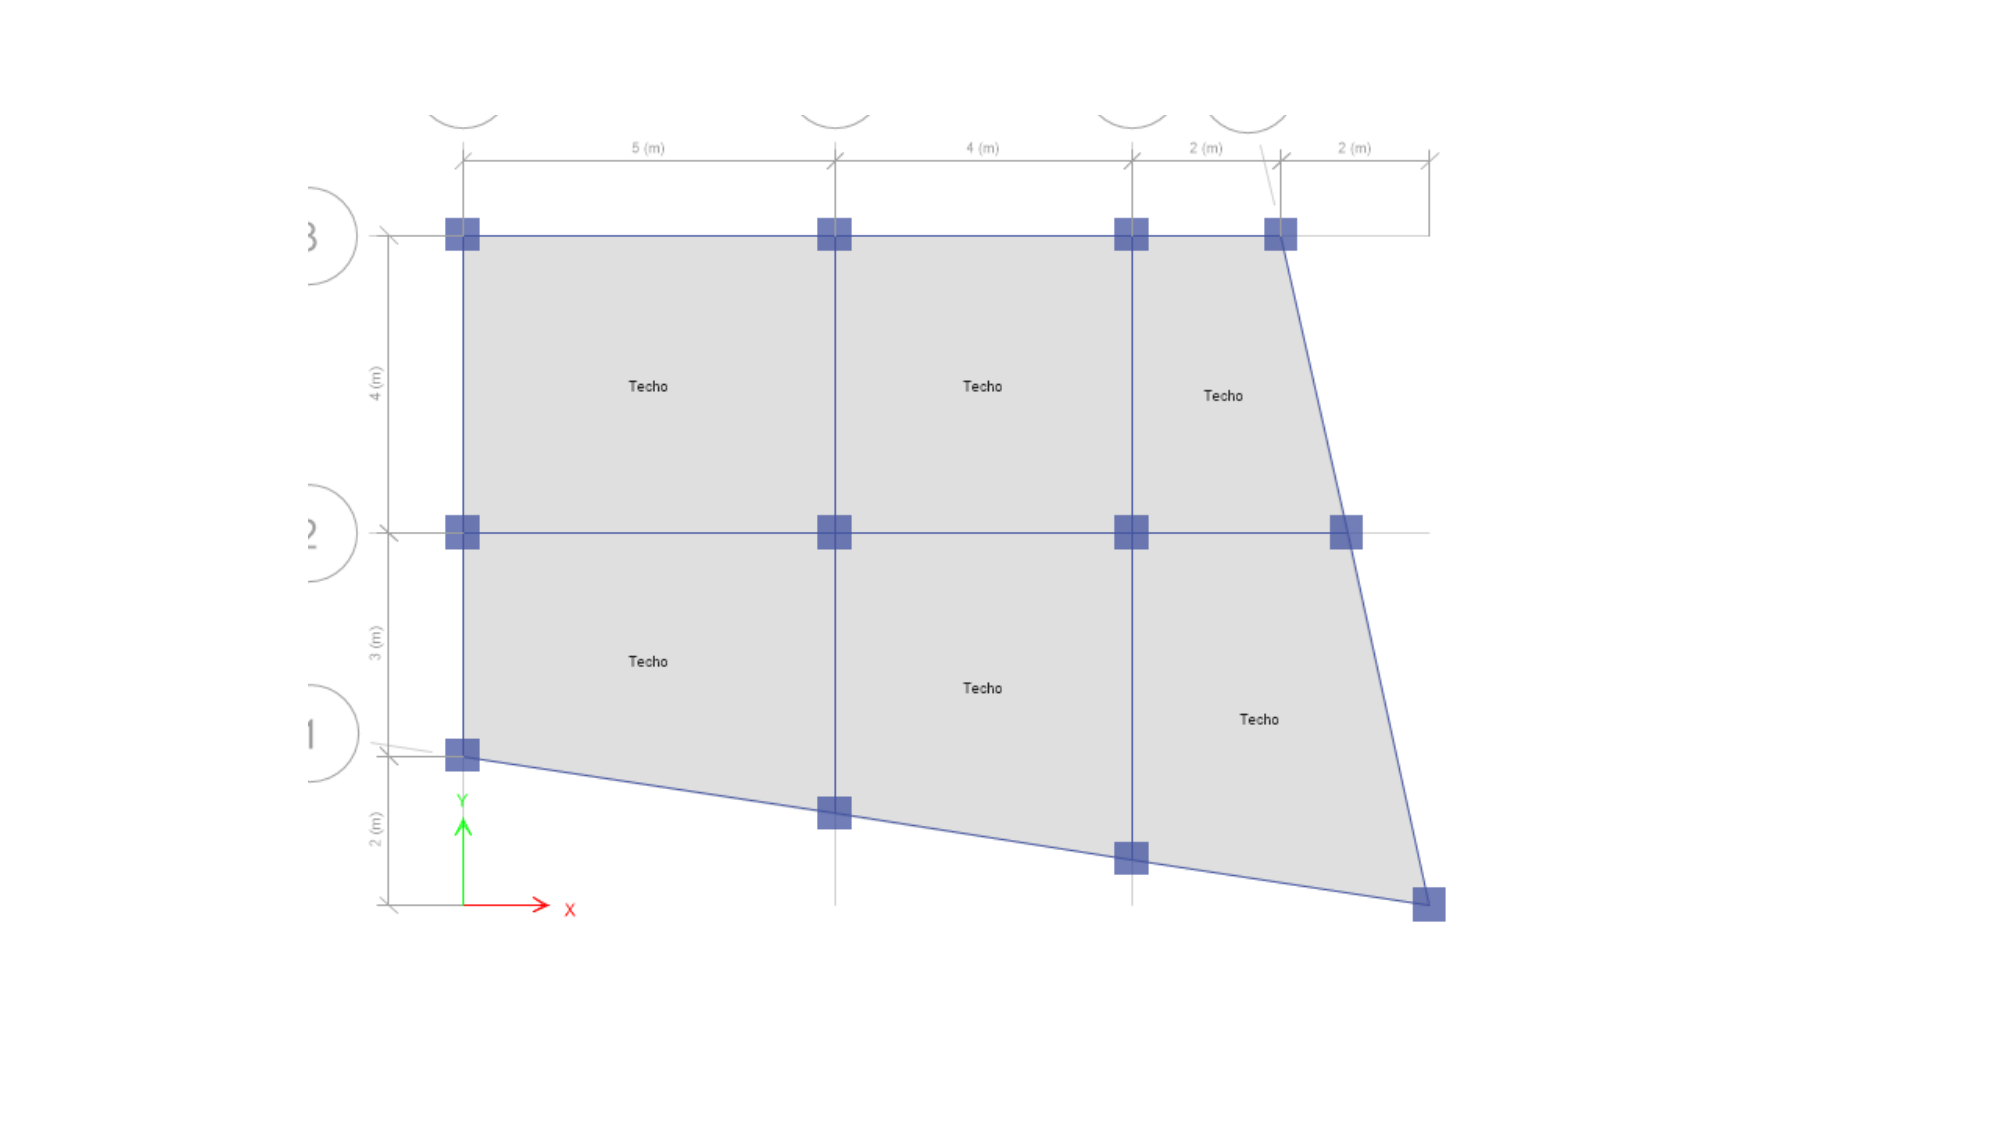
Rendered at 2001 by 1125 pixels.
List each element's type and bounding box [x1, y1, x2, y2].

picture [308, 115, 1535, 936]
